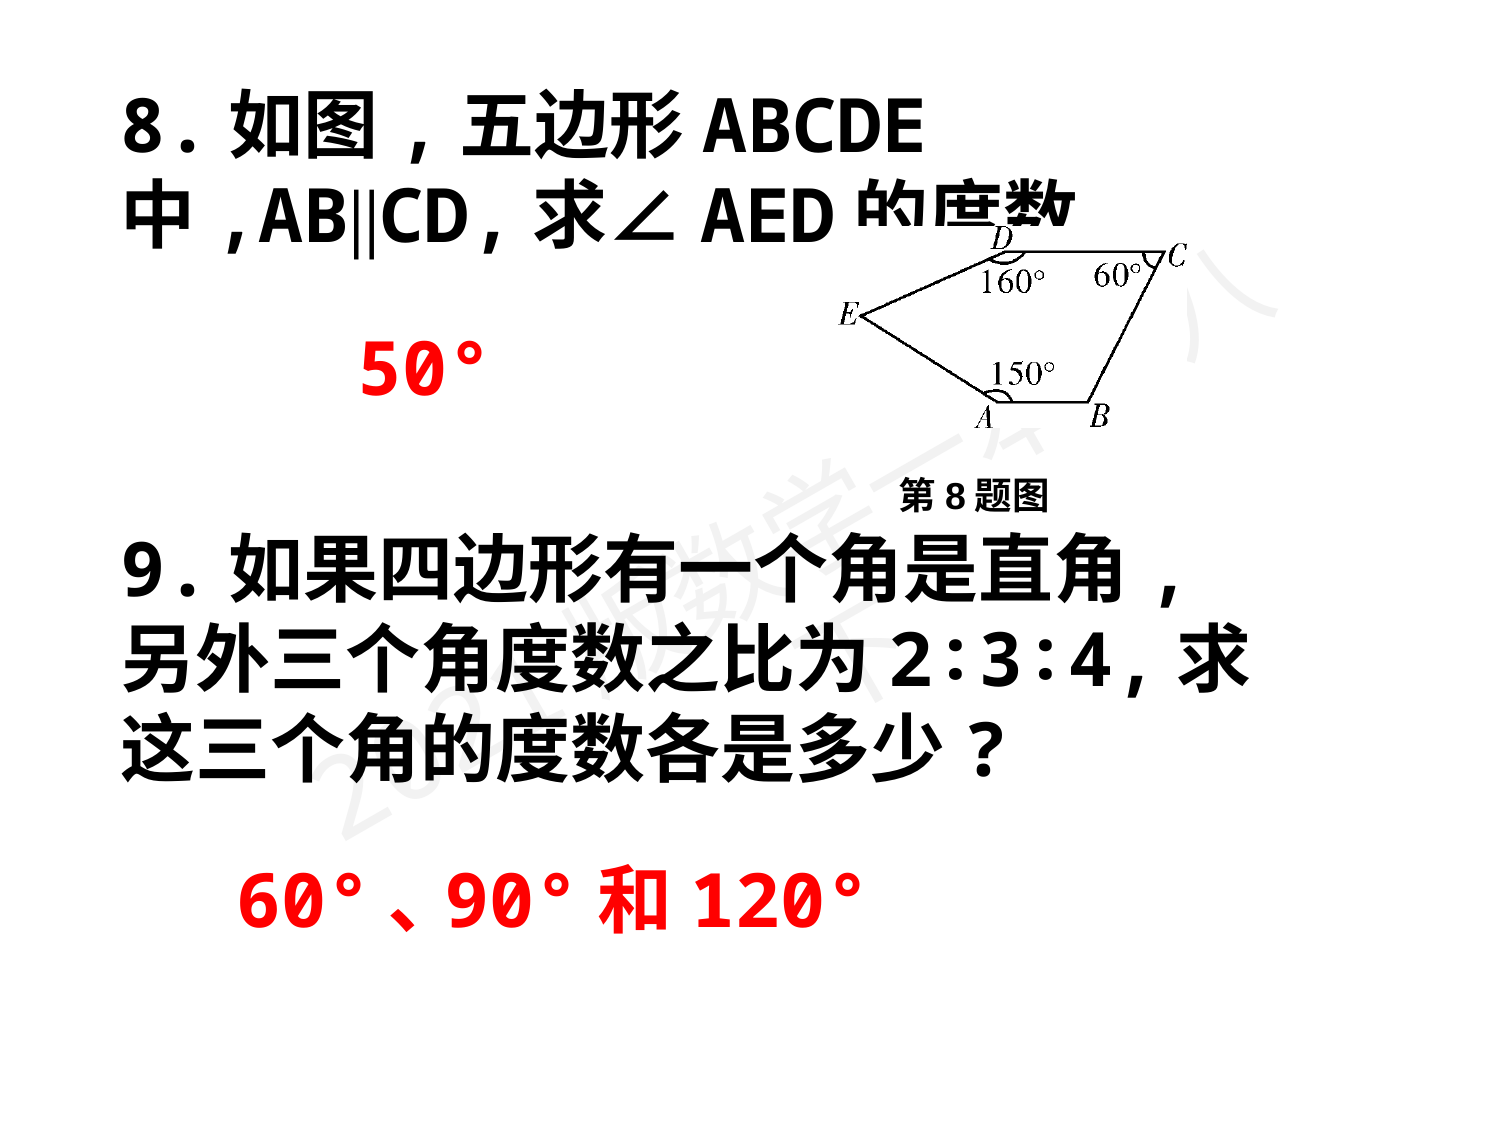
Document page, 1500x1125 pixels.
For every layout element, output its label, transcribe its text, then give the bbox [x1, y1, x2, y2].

text_box 第8题图 [883, 464, 1150, 514]
text_box 60°､90°和120° [221, 844, 972, 950]
text_box 8.如图,五边形ABCDE中,AB∥CD,求∠AED的度数. [106, 70, 1301, 266]
text_box 9.如果四边形有一个角是直角,另外三个角度数之比为2∶3∶4,求这三个角的度数各是多少? [106, 514, 1284, 800]
picture [838, 226, 1187, 428]
text_box 50° [342, 312, 838, 418]
